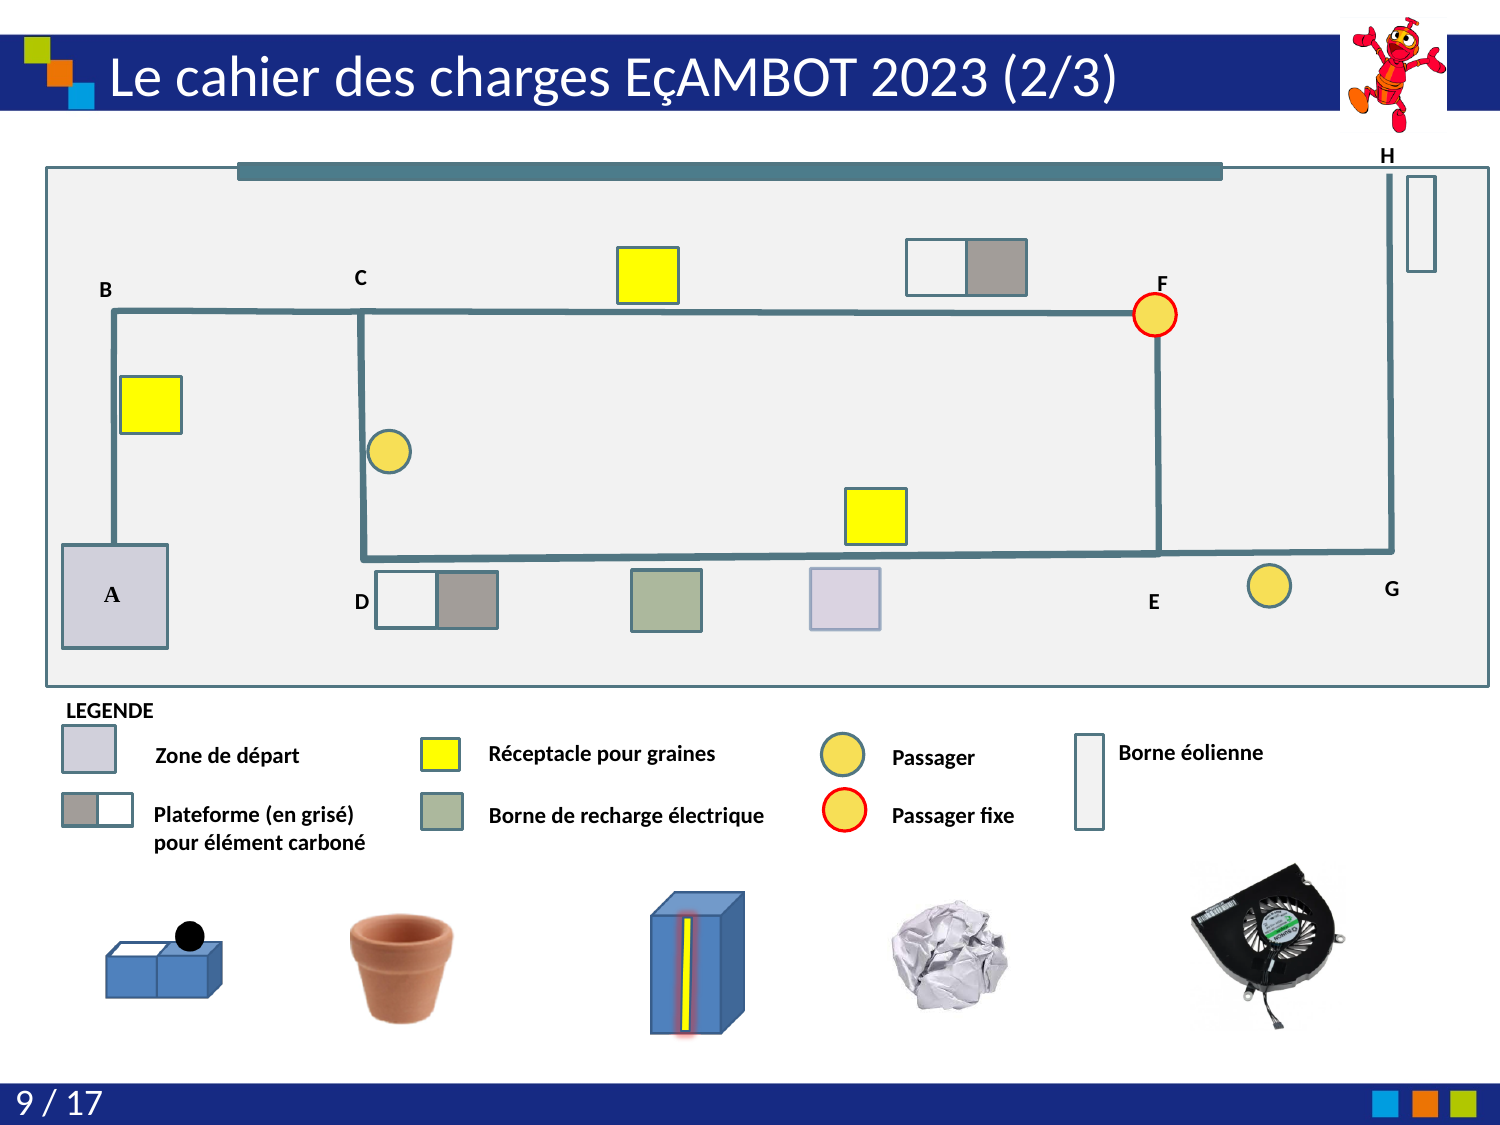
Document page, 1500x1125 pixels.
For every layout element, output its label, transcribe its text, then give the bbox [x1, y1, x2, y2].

picture [1175, 856, 1359, 1034]
picture [649, 891, 745, 1045]
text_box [25, 125, 1500, 882]
list Le cahier des charges EçAMBOT 2023 (2/3) [94, 30, 1282, 102]
picture [0, 0, 1500, 1125]
picture [887, 885, 1016, 1023]
